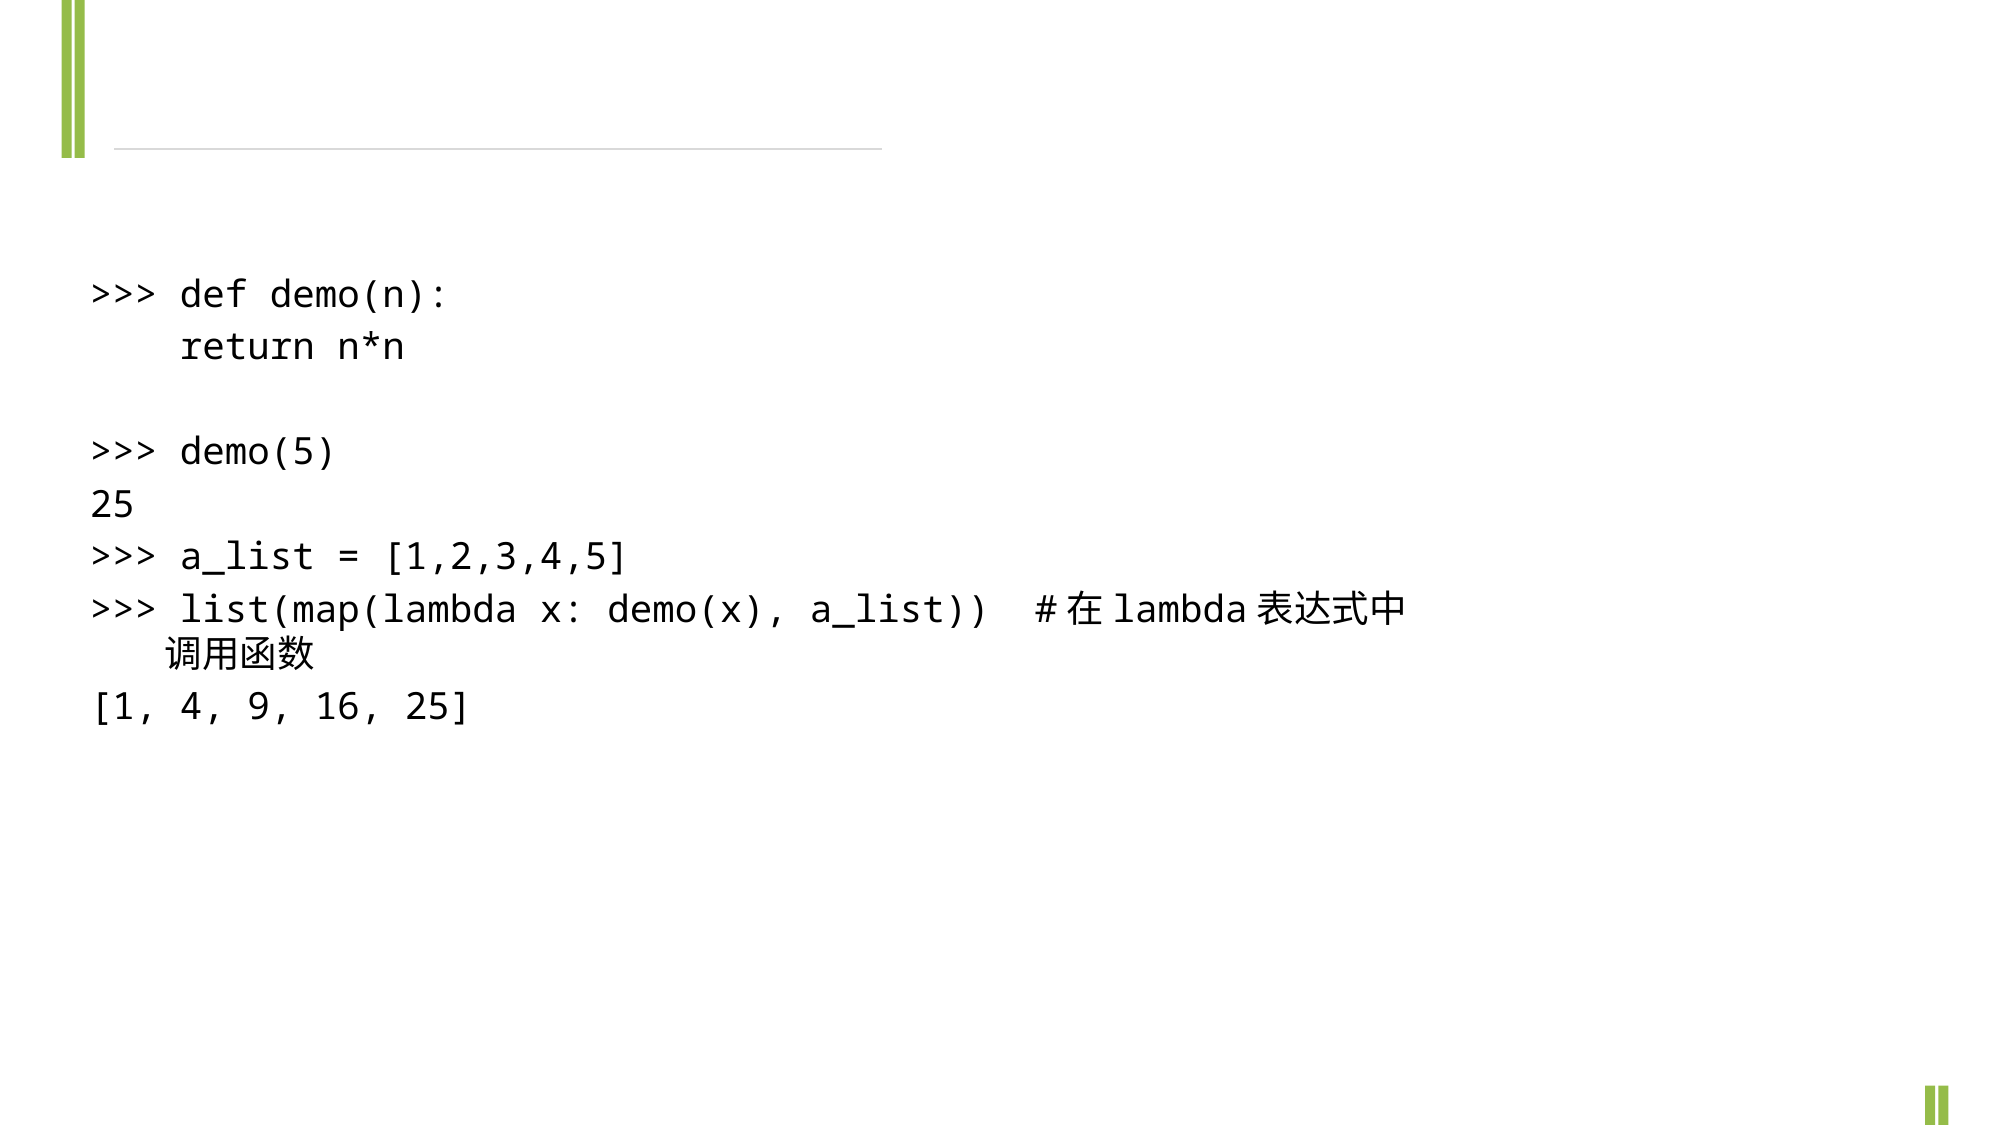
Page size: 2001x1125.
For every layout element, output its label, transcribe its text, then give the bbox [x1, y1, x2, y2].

text_box >>> def demo(n): return n*n >>> demo(5) 25 >>> a_list = [1,2,3,4,5] >>> list(map(lambda x: demo(x), a_list)) #在lambda表达式中调用函数 [1, 4, 9, 16, 25] [75, 262, 1455, 1005]
